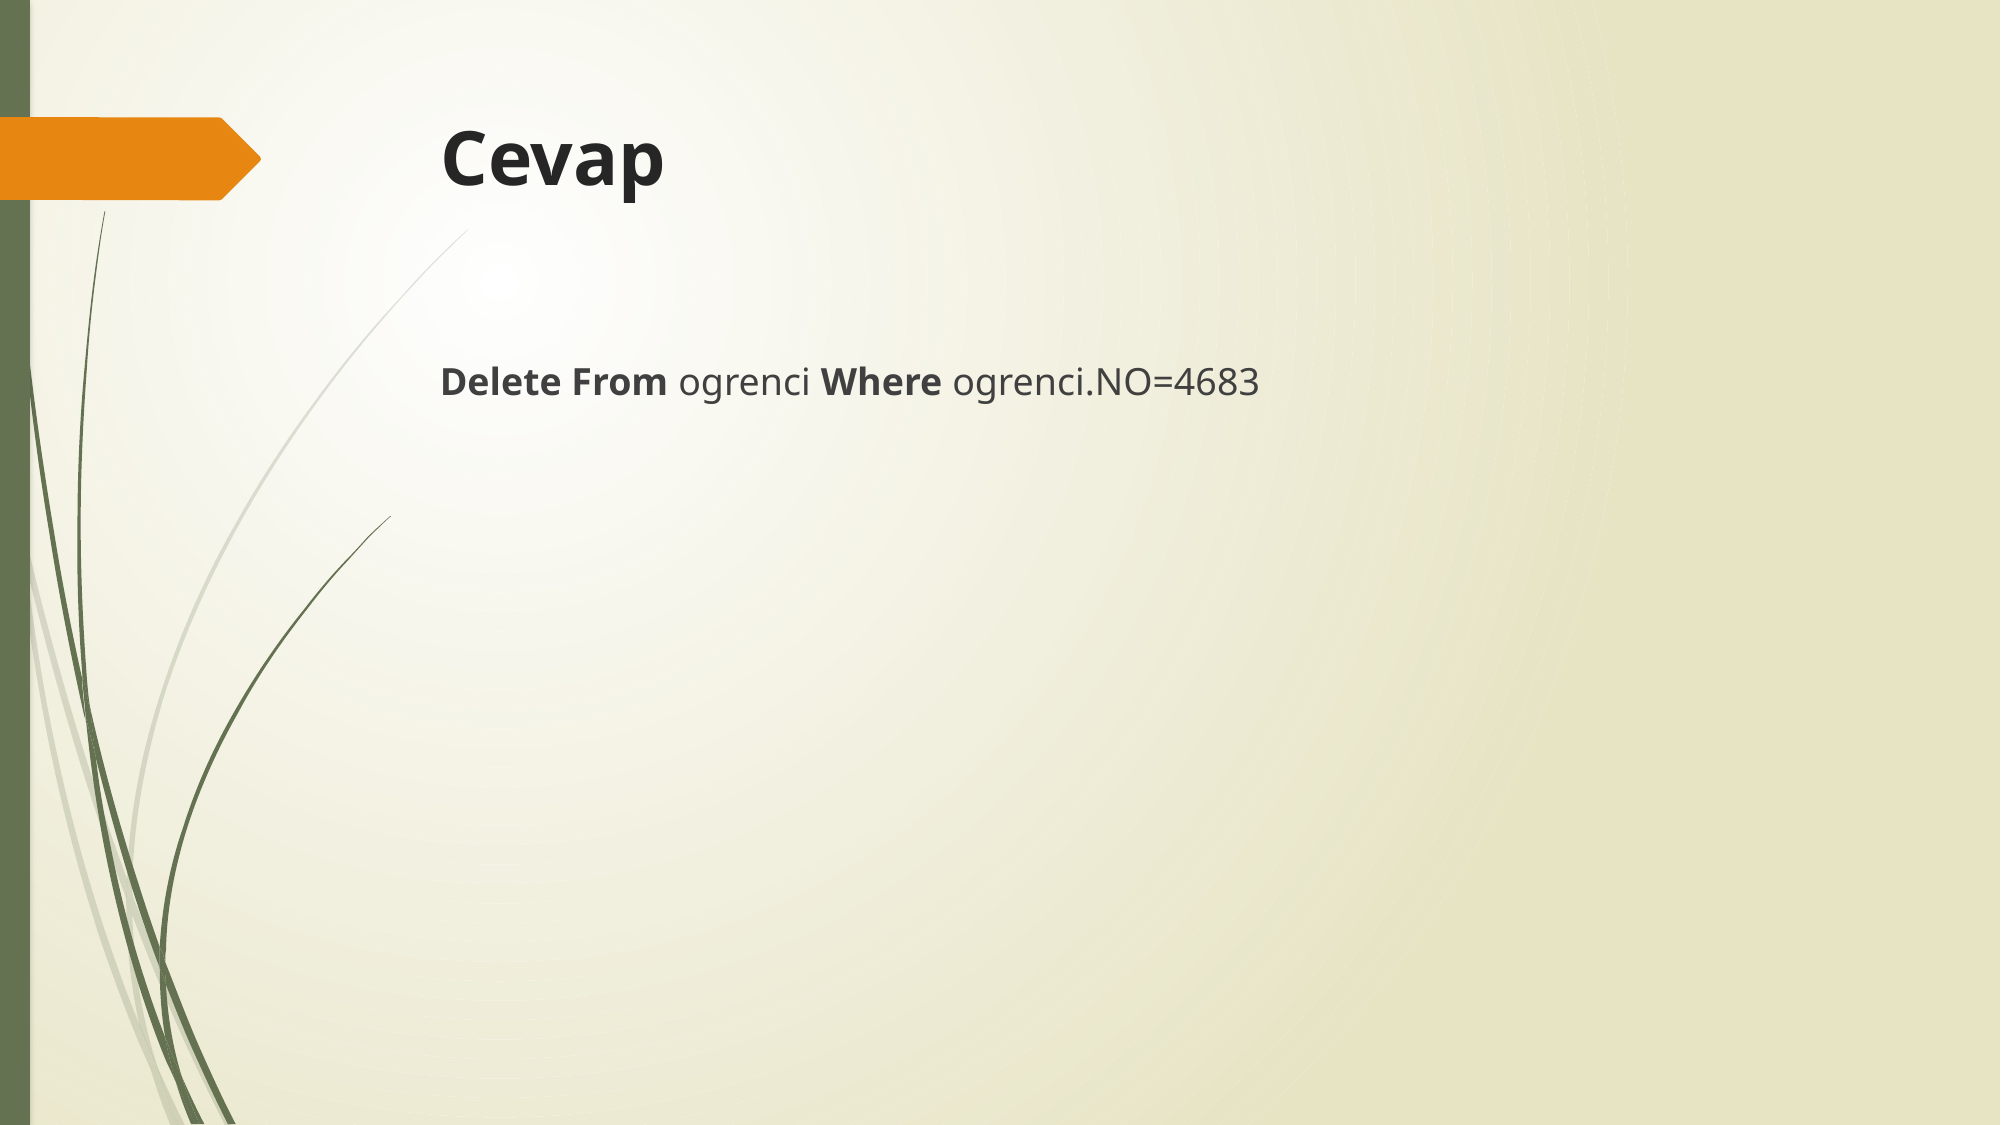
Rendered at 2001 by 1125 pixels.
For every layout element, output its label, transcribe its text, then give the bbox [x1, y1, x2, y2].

title Cevap [425, 102, 1888, 313]
list Delete From ogrenci Where ogrenci.NO=4683 [424, 350, 1888, 970]
